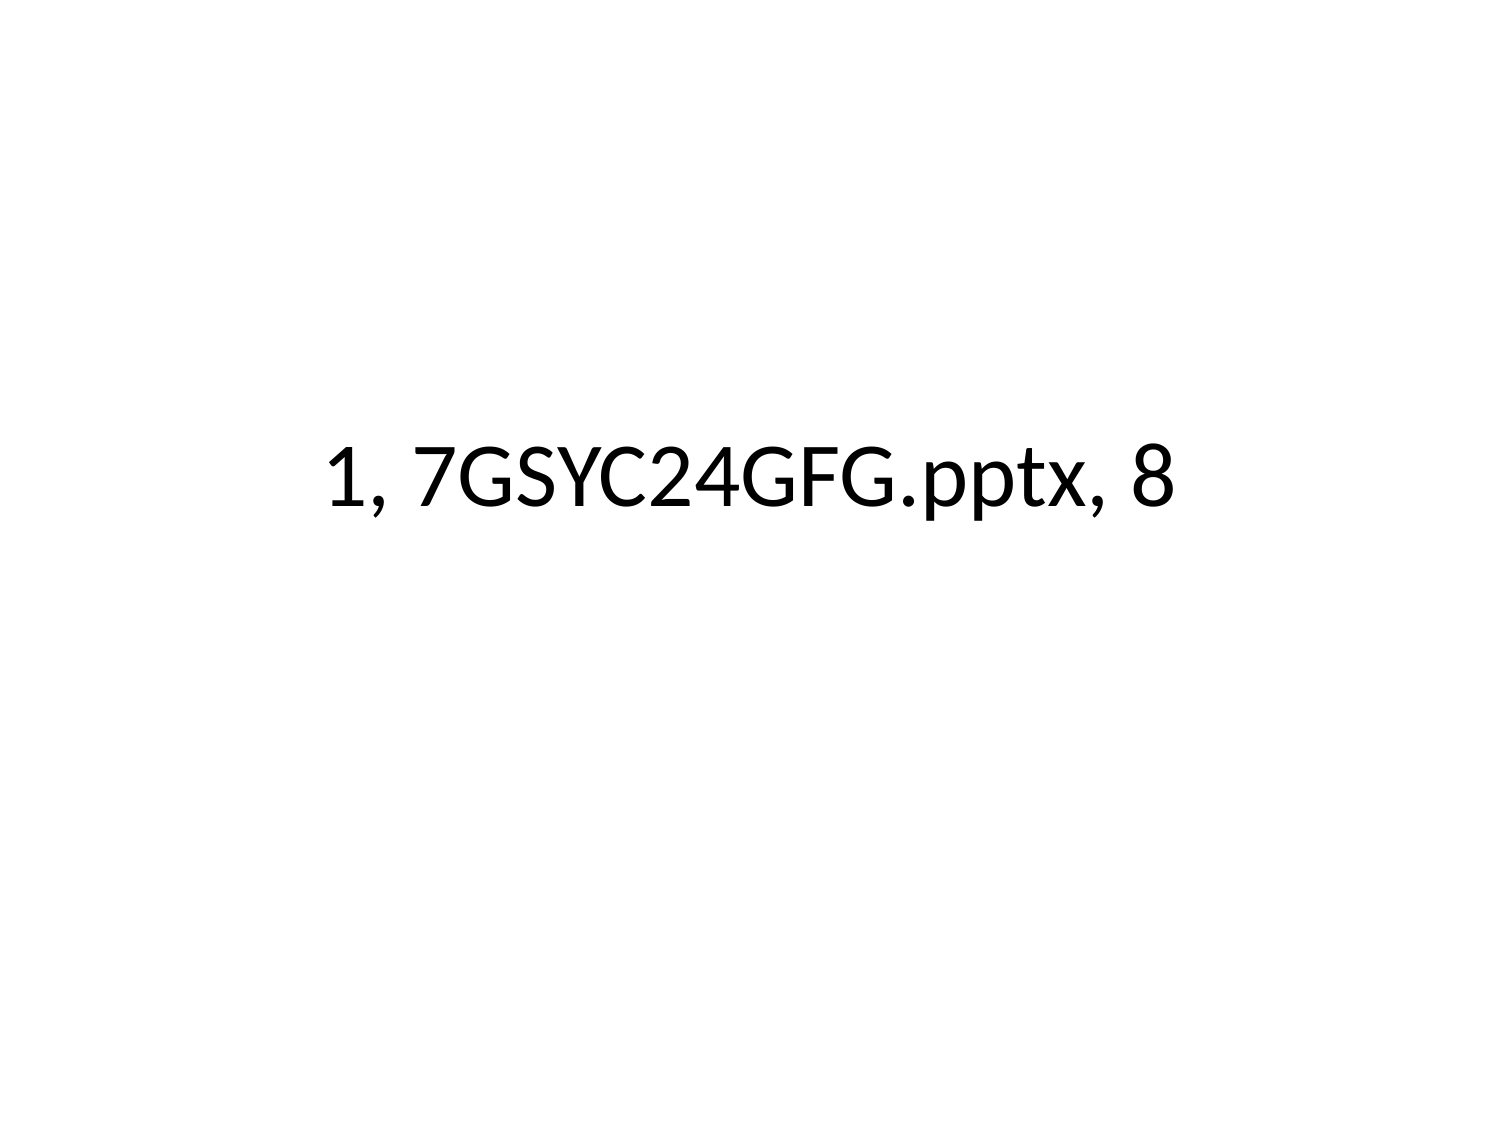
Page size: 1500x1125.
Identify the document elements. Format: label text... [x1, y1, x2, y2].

title 1, 7GSYC24GFG.pptx, 8 [112, 349, 1388, 591]
